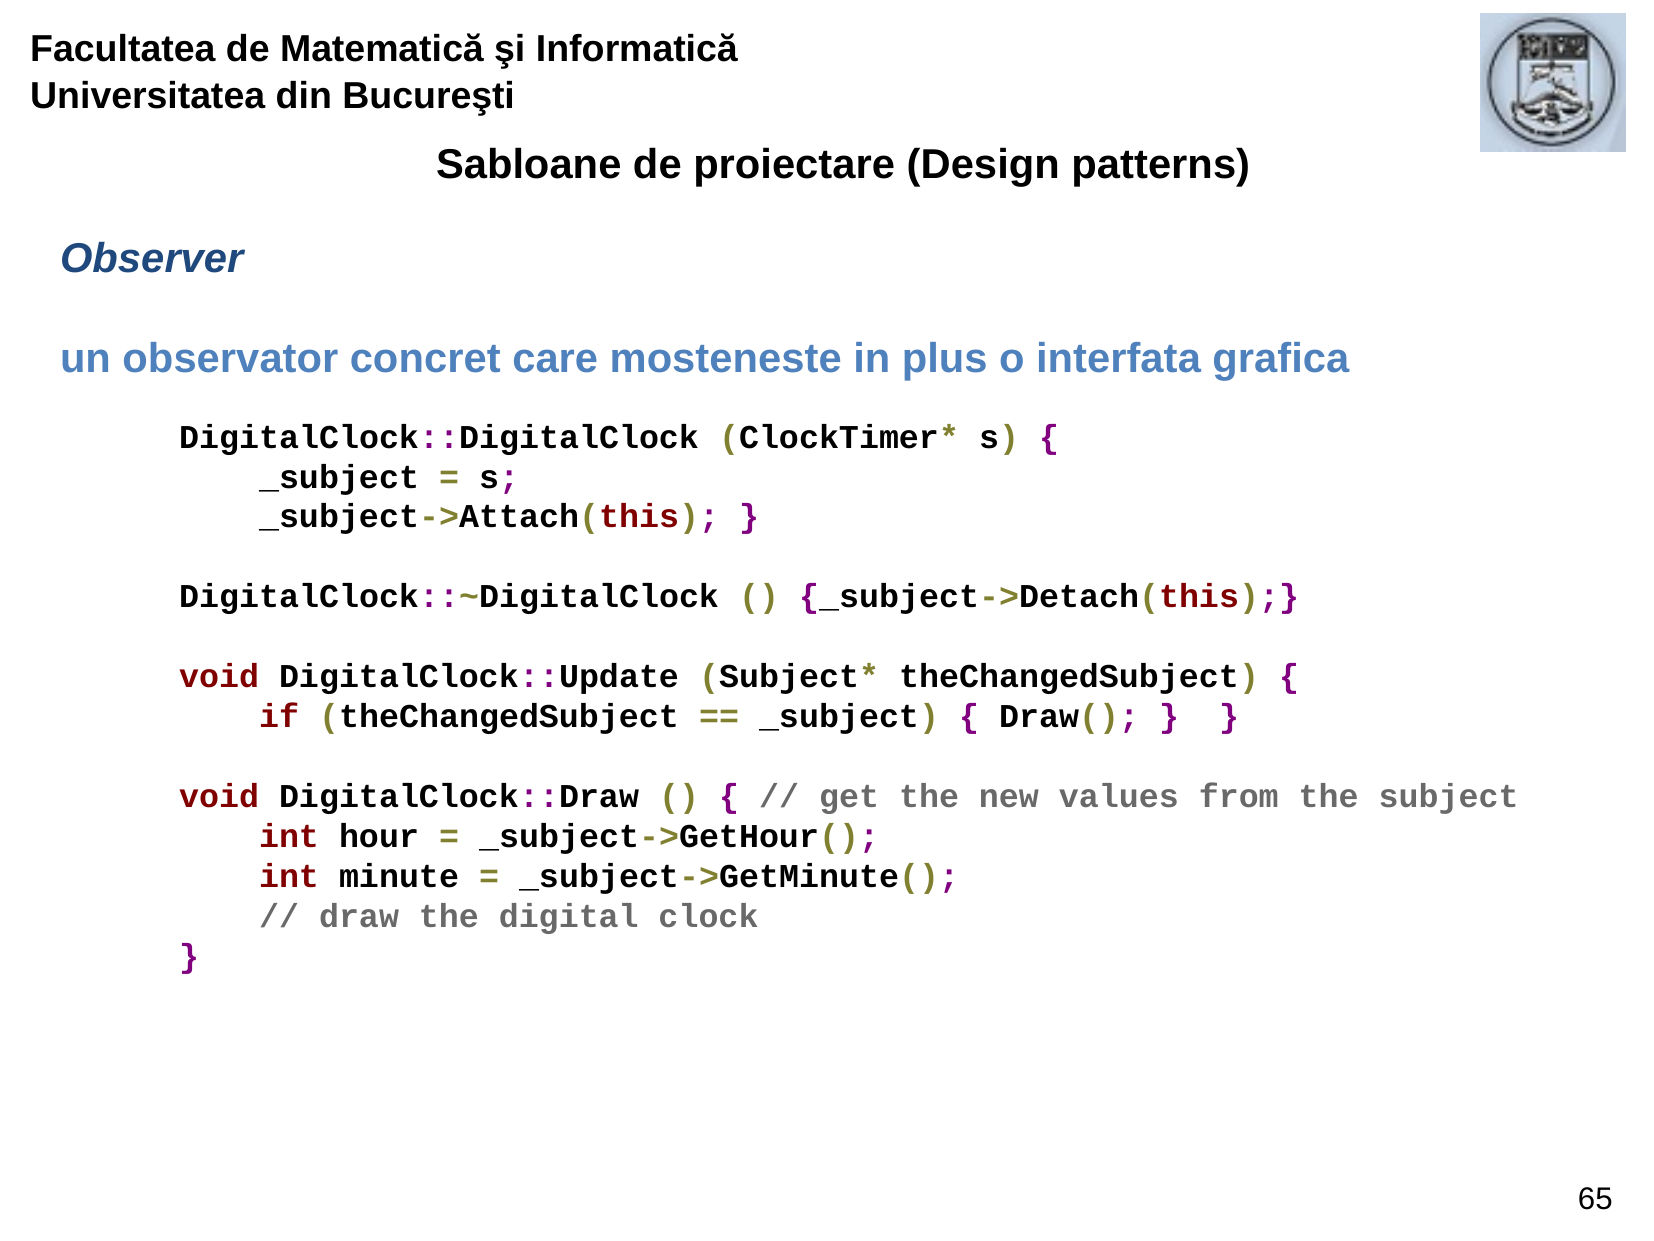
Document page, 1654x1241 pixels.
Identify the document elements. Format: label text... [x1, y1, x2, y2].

text_box Observer un observator concret care mosteneste in plus o interfata grafica [44, 208, 1630, 408]
picture [1480, 13, 1626, 152]
text_box Facultatea de Matematică şi Informatică Universitatea din Bucureşti [13, 13, 841, 122]
text_box DigitalClock::DigitalClock (ClockTimer* s) { _subject = s; _subject->Attach(this); } DigitalClock::~DigitalClock () {_subject->Detach(this);} void DigitalClock::Update (Subject* theChangedSubject) { if (theChangedSubject == _subject) { Draw(); } } void DigitalClock::Draw () { // get the new values from the subject int hour = _subject->GetHour(); int minute = _subject->GetMinute(); // draw the digital clock } [164, 407, 1565, 982]
text_box Sabloane de proiectare (Design patterns) [293, 135, 1394, 208]
text_box 65 [1524, 1158, 1630, 1225]
